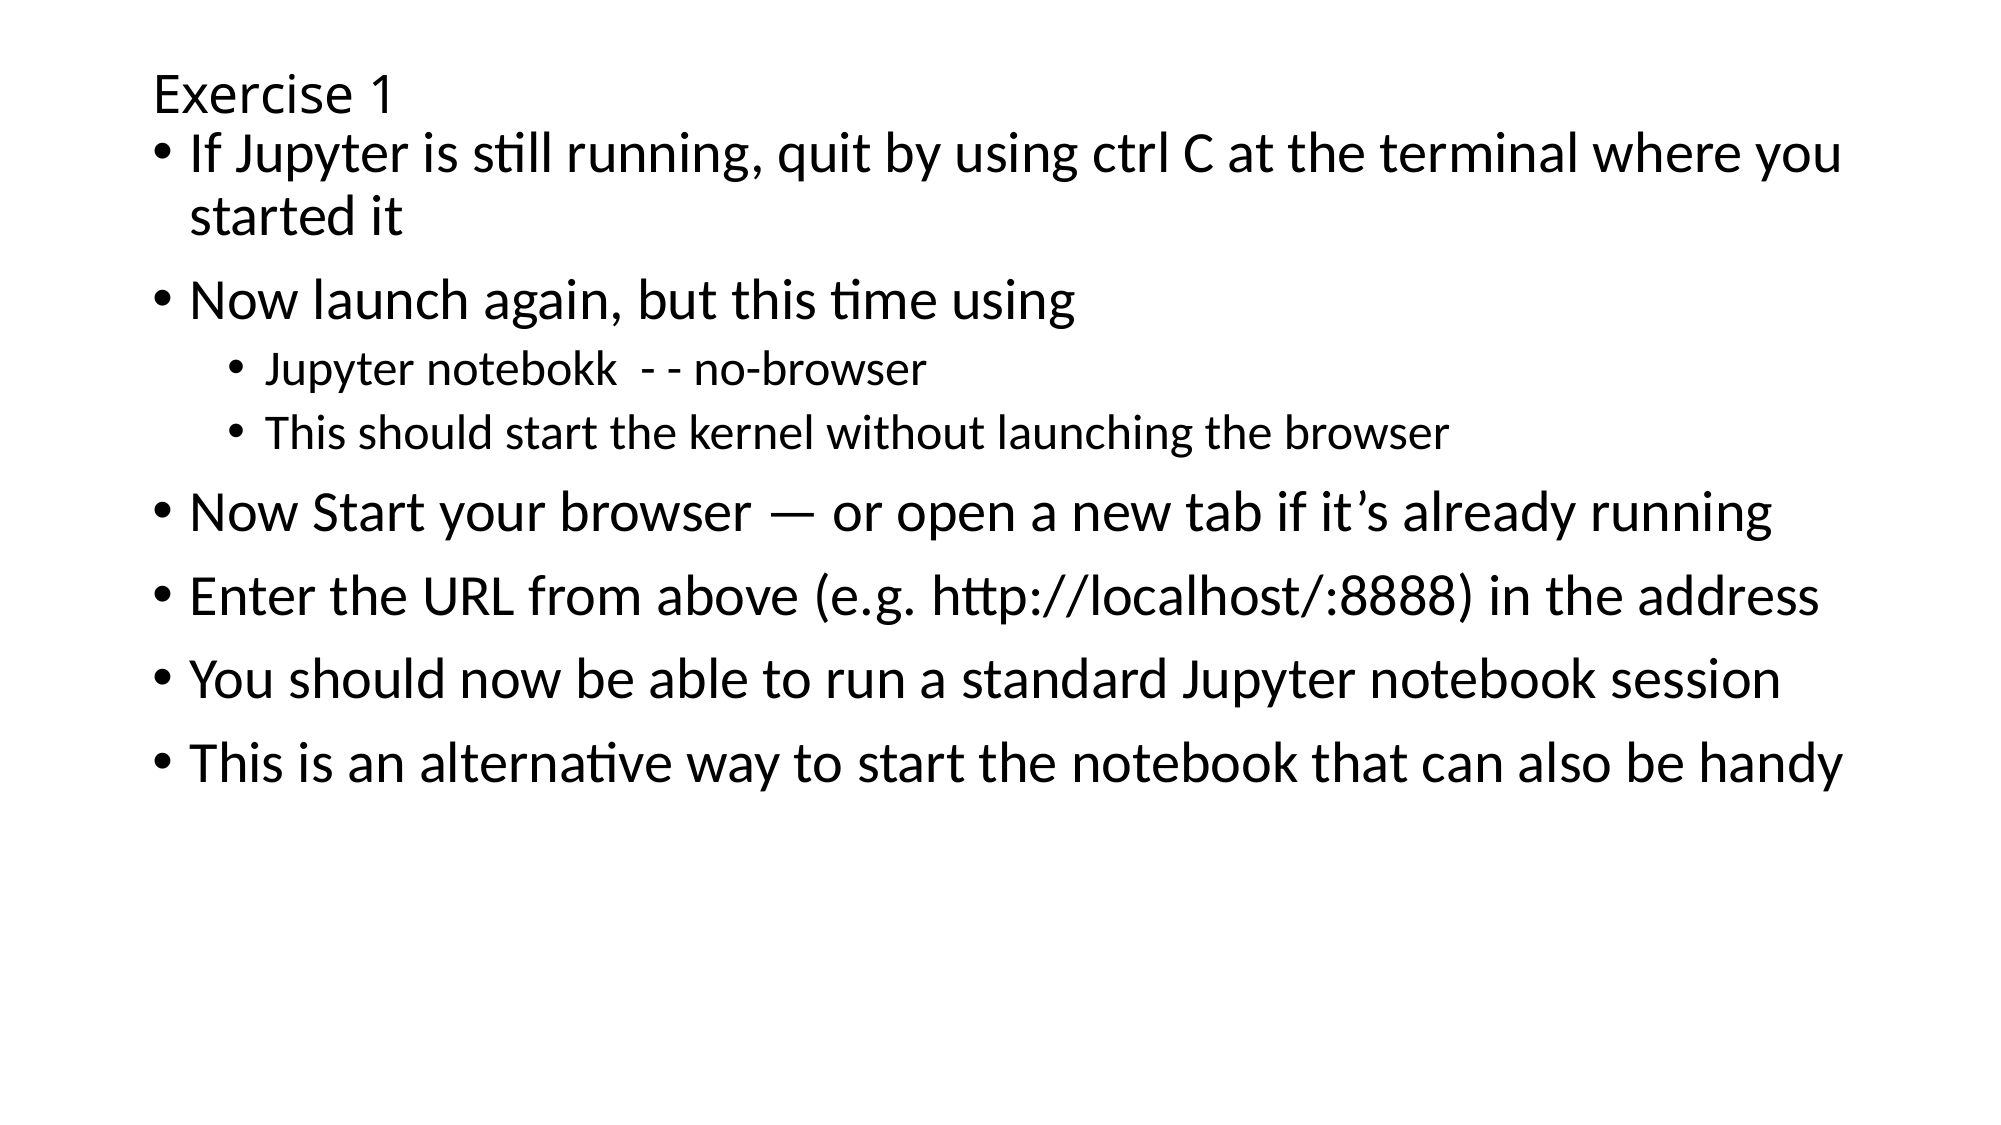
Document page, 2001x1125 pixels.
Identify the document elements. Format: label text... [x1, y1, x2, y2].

title Exercise 1 [137, 59, 1863, 114]
list If Jupyter is still running, quit by using ctrl C at the terminal where you started it Now launch again, but this time using Jupyter notebokk - - no-browser This should start the kernel without launching the browser Now Start your browser — or open a new tab if it’s already running Enter the URL from above (e.g. http://localhost/:8888) in the address You should now be able to run a standard Jupyter notebook session This is an alternative way to start the notebook that can also be handy [137, 114, 1863, 1108]
